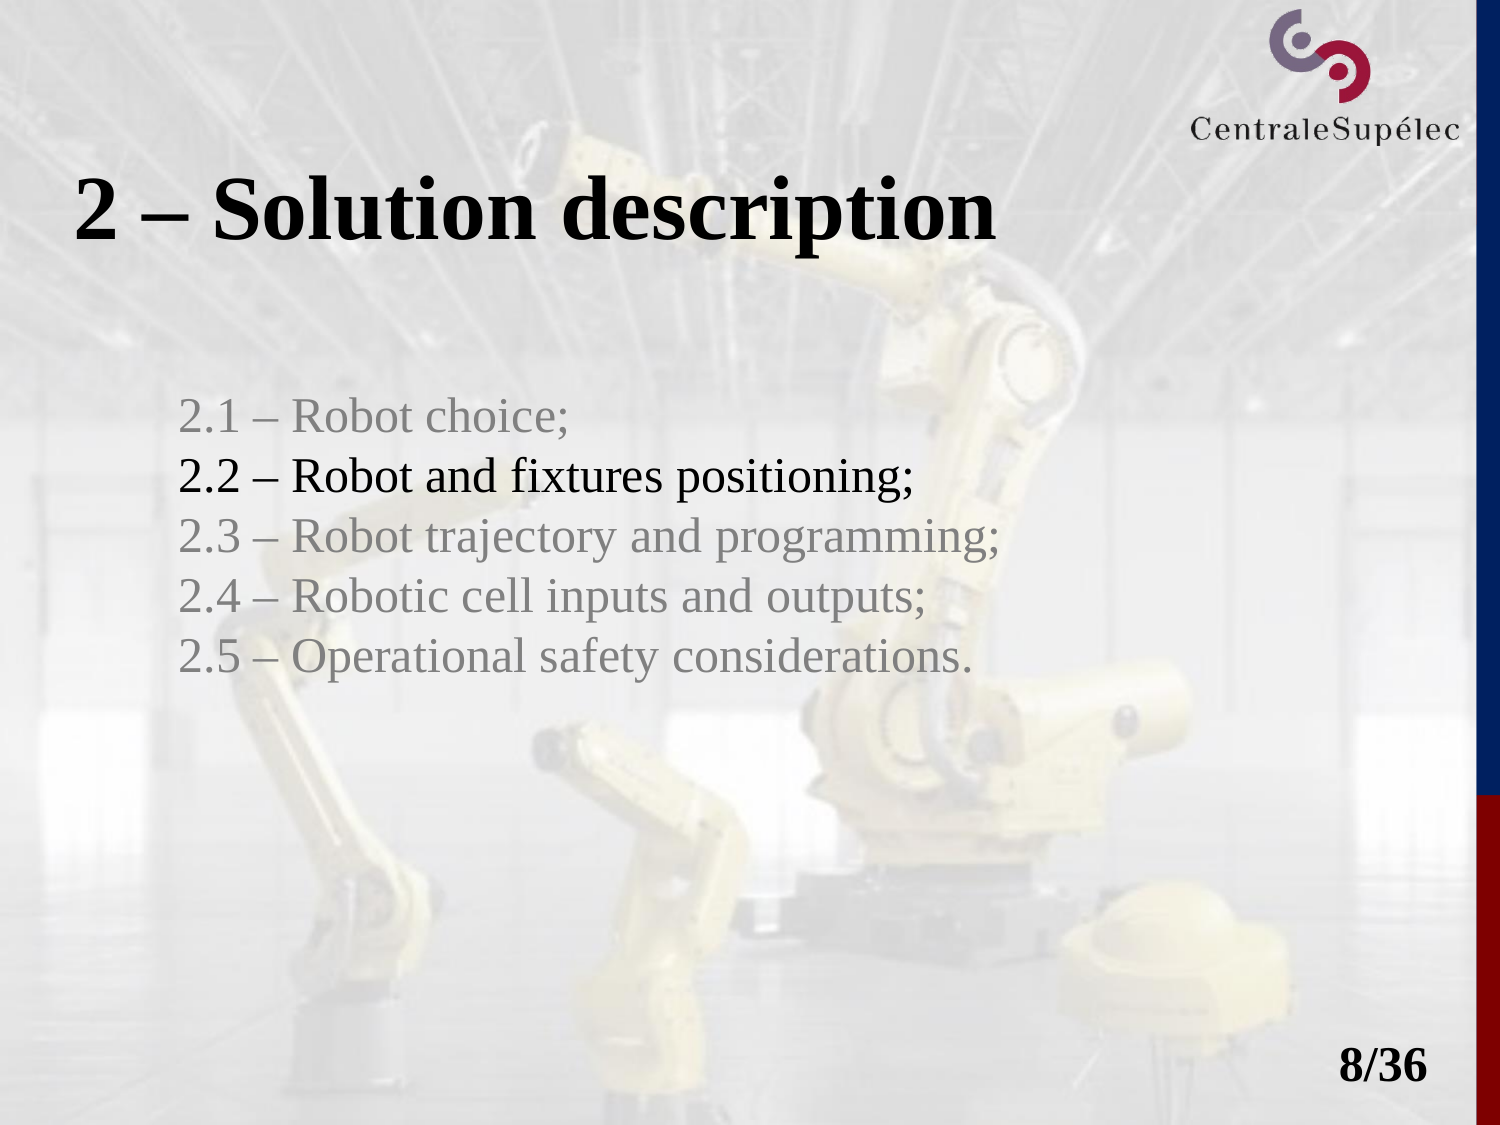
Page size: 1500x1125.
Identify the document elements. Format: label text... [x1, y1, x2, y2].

picture [0, 0, 1476, 1125]
text_box 2.1 – Robot choice; 2.2 – Robot and fixtures positioning; 2.3 – Robot trajectory and programming; 2.4 – Robotic cell inputs and outputs; 2.5 – Operational safety considerations. [164, 374, 1043, 690]
slide_number 8/36 [1323, 1031, 1500, 1092]
text_box 2 – Solution description [58, 140, 1067, 266]
